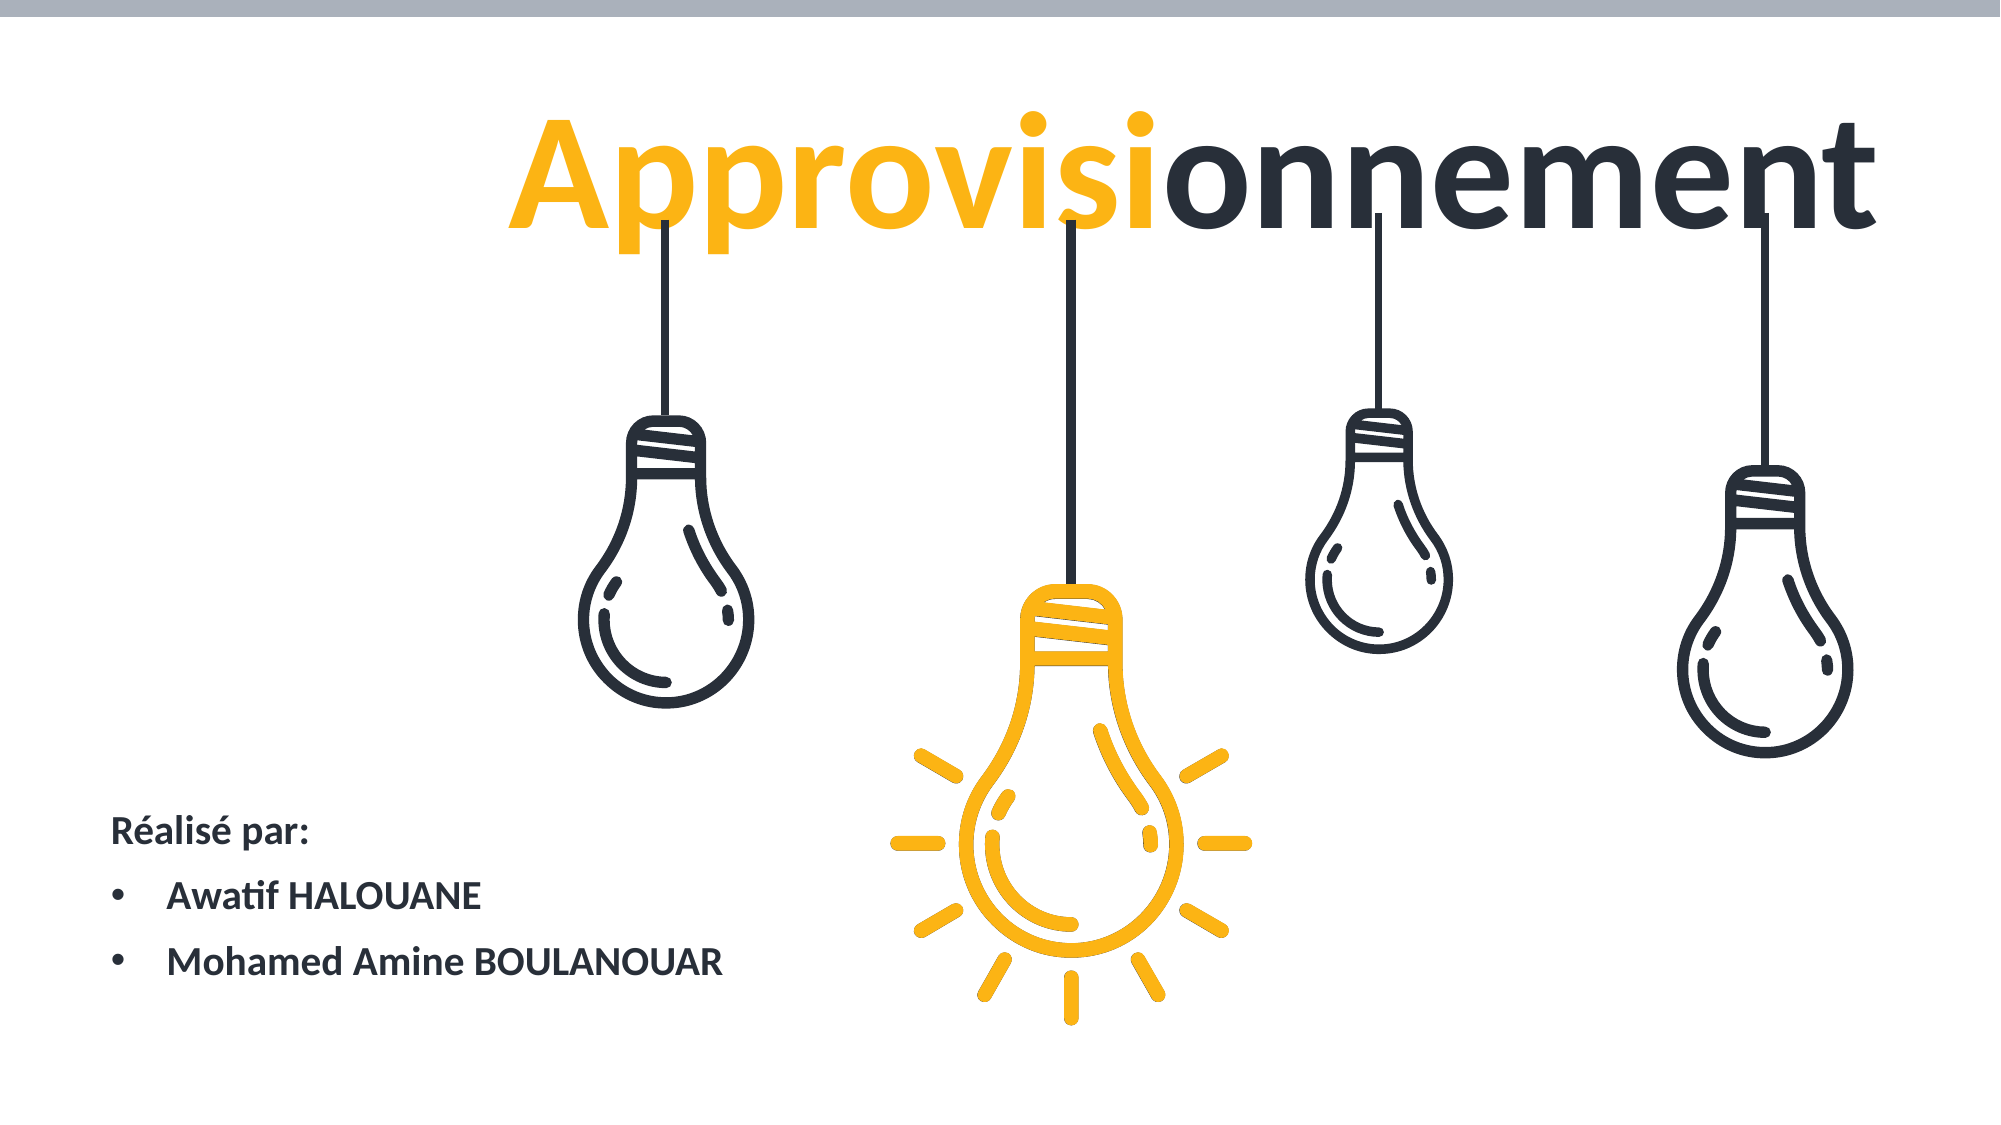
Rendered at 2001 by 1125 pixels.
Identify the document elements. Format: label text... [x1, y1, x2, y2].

text_box Approvisionnement [480, 54, 1909, 270]
text_box [0, 0, 2000, 18]
subtitle Réalisé par: Awatif HALOUANE Mohamed Amine BOULANOUAR [95, 801, 577, 998]
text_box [577, 212, 1854, 1026]
